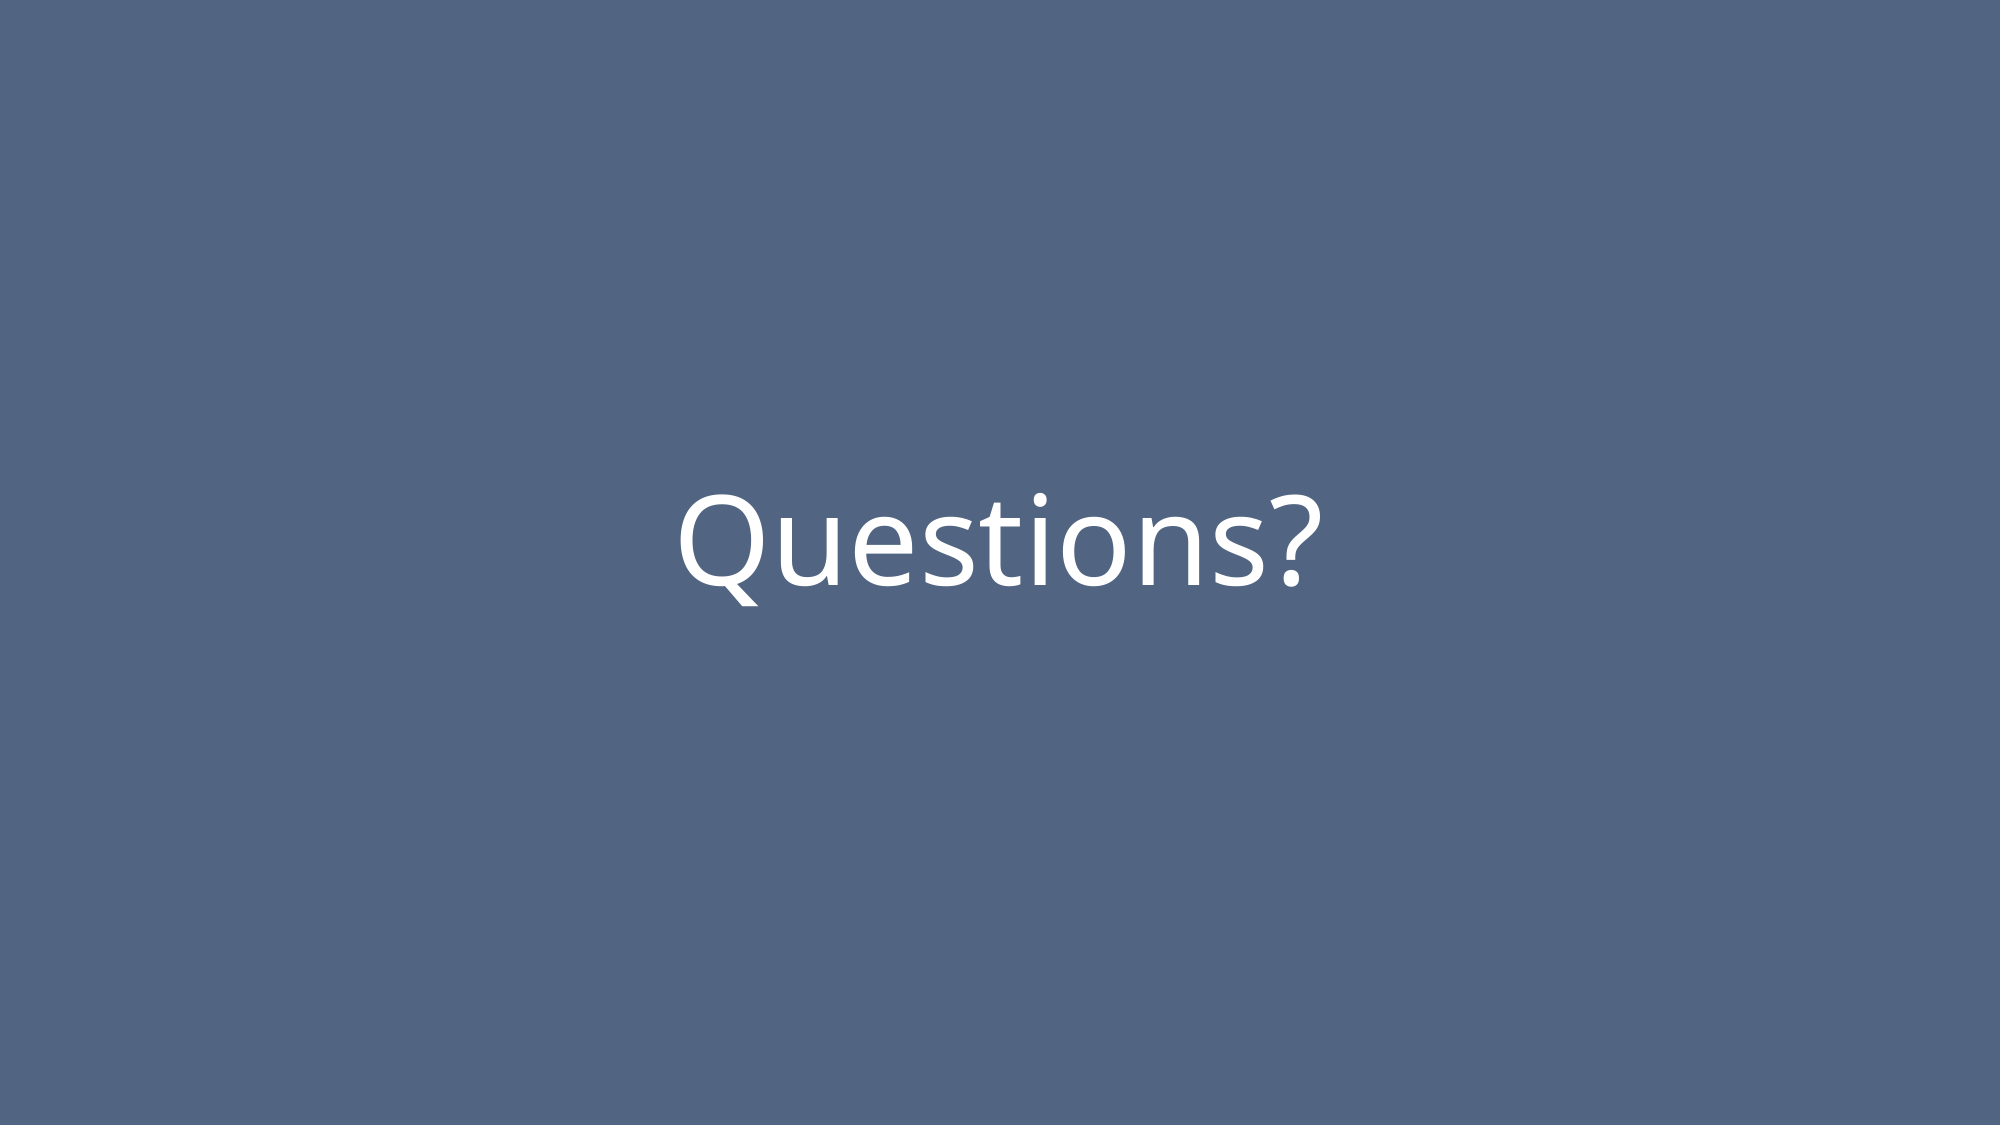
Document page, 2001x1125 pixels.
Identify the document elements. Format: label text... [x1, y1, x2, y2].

title Questions? [136, 280, 1862, 621]
